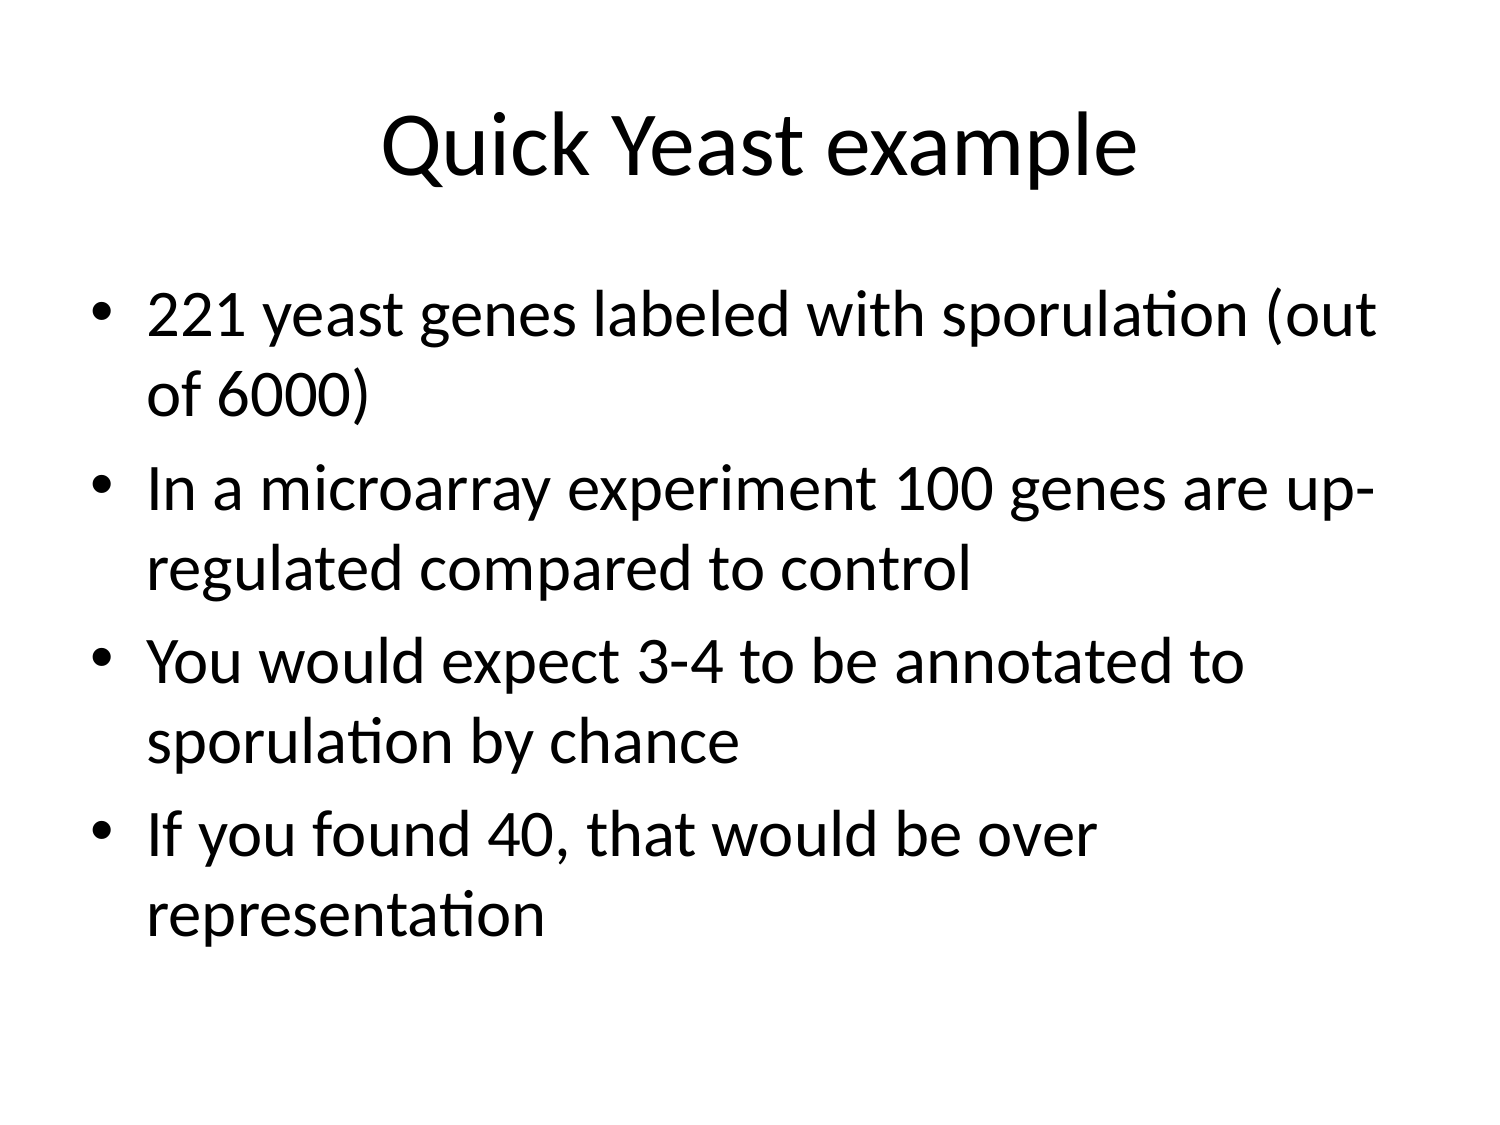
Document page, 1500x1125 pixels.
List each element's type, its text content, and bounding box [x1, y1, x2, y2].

list 221 yeast genes labeled with sporulation (out of 6000) In a microarray experiment 100 genes are up-regulated compared to control You would expect 3-4 to be annotated to sporulation by chance If you found 40, that would be over representation [75, 262, 1425, 1005]
title Quick Yeast example [75, 45, 1425, 233]
